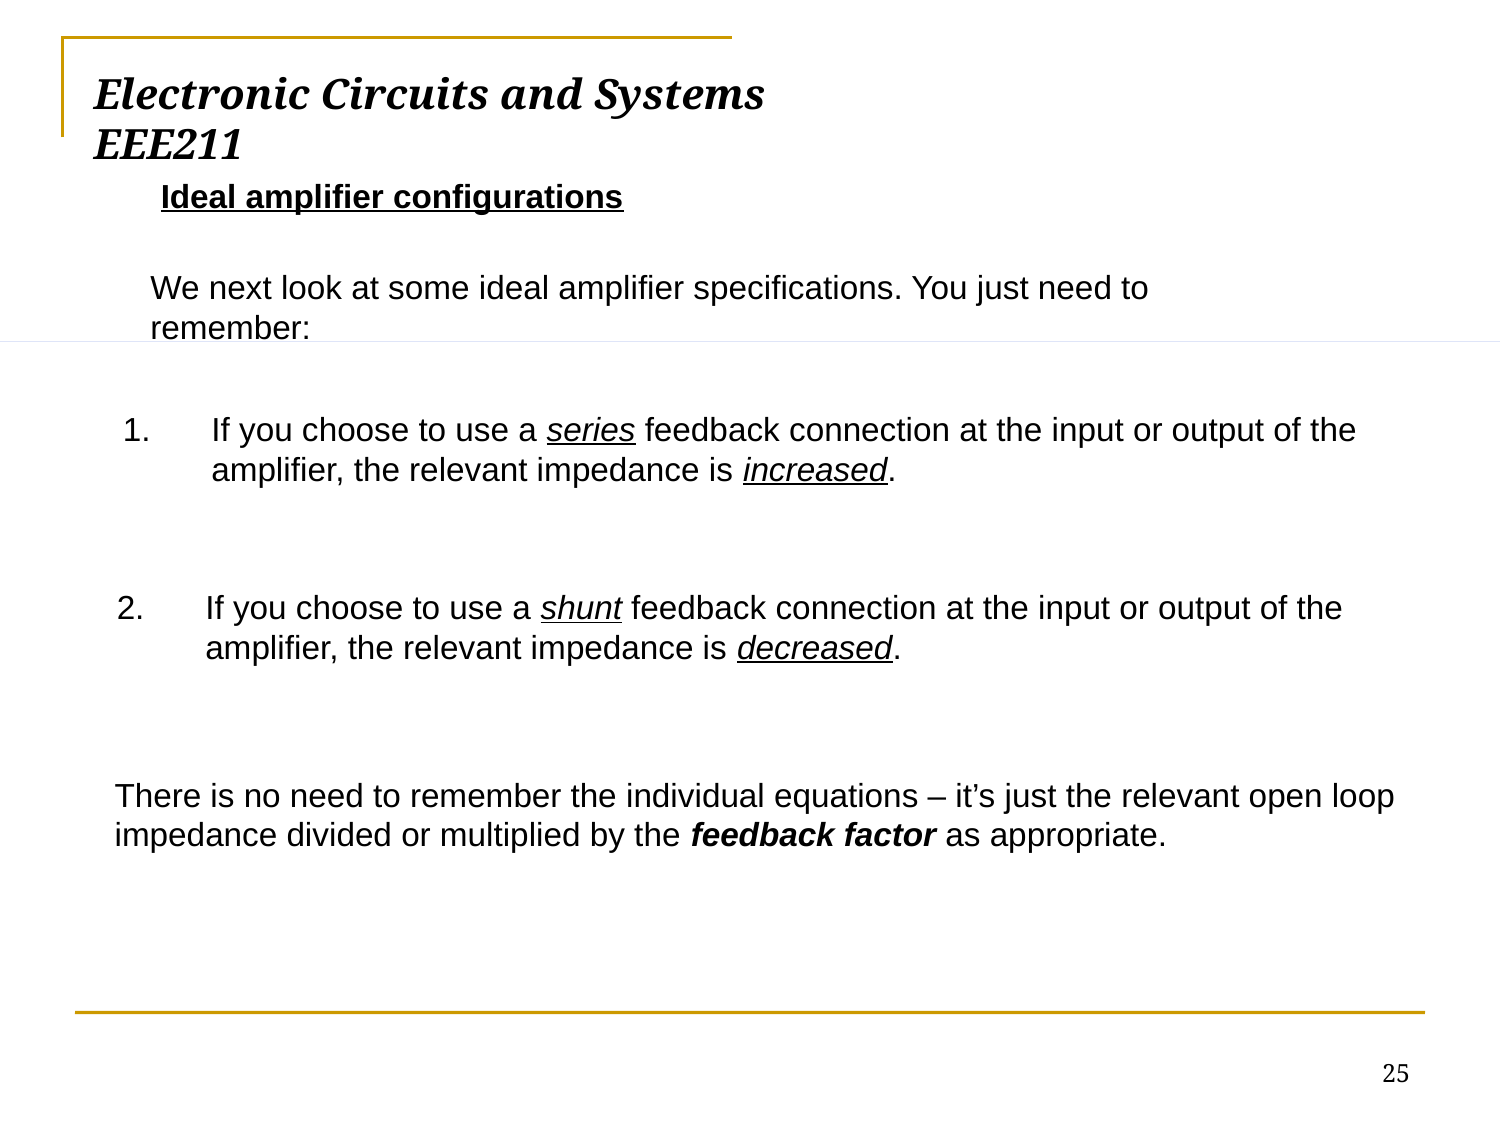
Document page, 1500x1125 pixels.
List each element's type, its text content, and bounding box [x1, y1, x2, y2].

text_box We next look at some ideal amplifier specifications. You just need to remember: [135, 258, 1273, 354]
slide_number 25 [1074, 1023, 1426, 1100]
text_box Ideal amplifier configurations [146, 167, 699, 222]
text_box 1. If you choose to use a series feedback connection at the input or output of the amplifier, the relevant impedance is increased. [108, 400, 1403, 496]
text_box There is no need to remember the individual equations – it’s just the relevant open loop impedance divided or multiplied by the feedback factor as appropriate. [99, 766, 1436, 861]
title Electronic Circuits and Systems EEE211 [78, 60, 1418, 152]
text_box 2. If you choose to use a shunt feedback connection at the input or output of the amplifier, the relevant impedance is decreased. [102, 578, 1397, 674]
